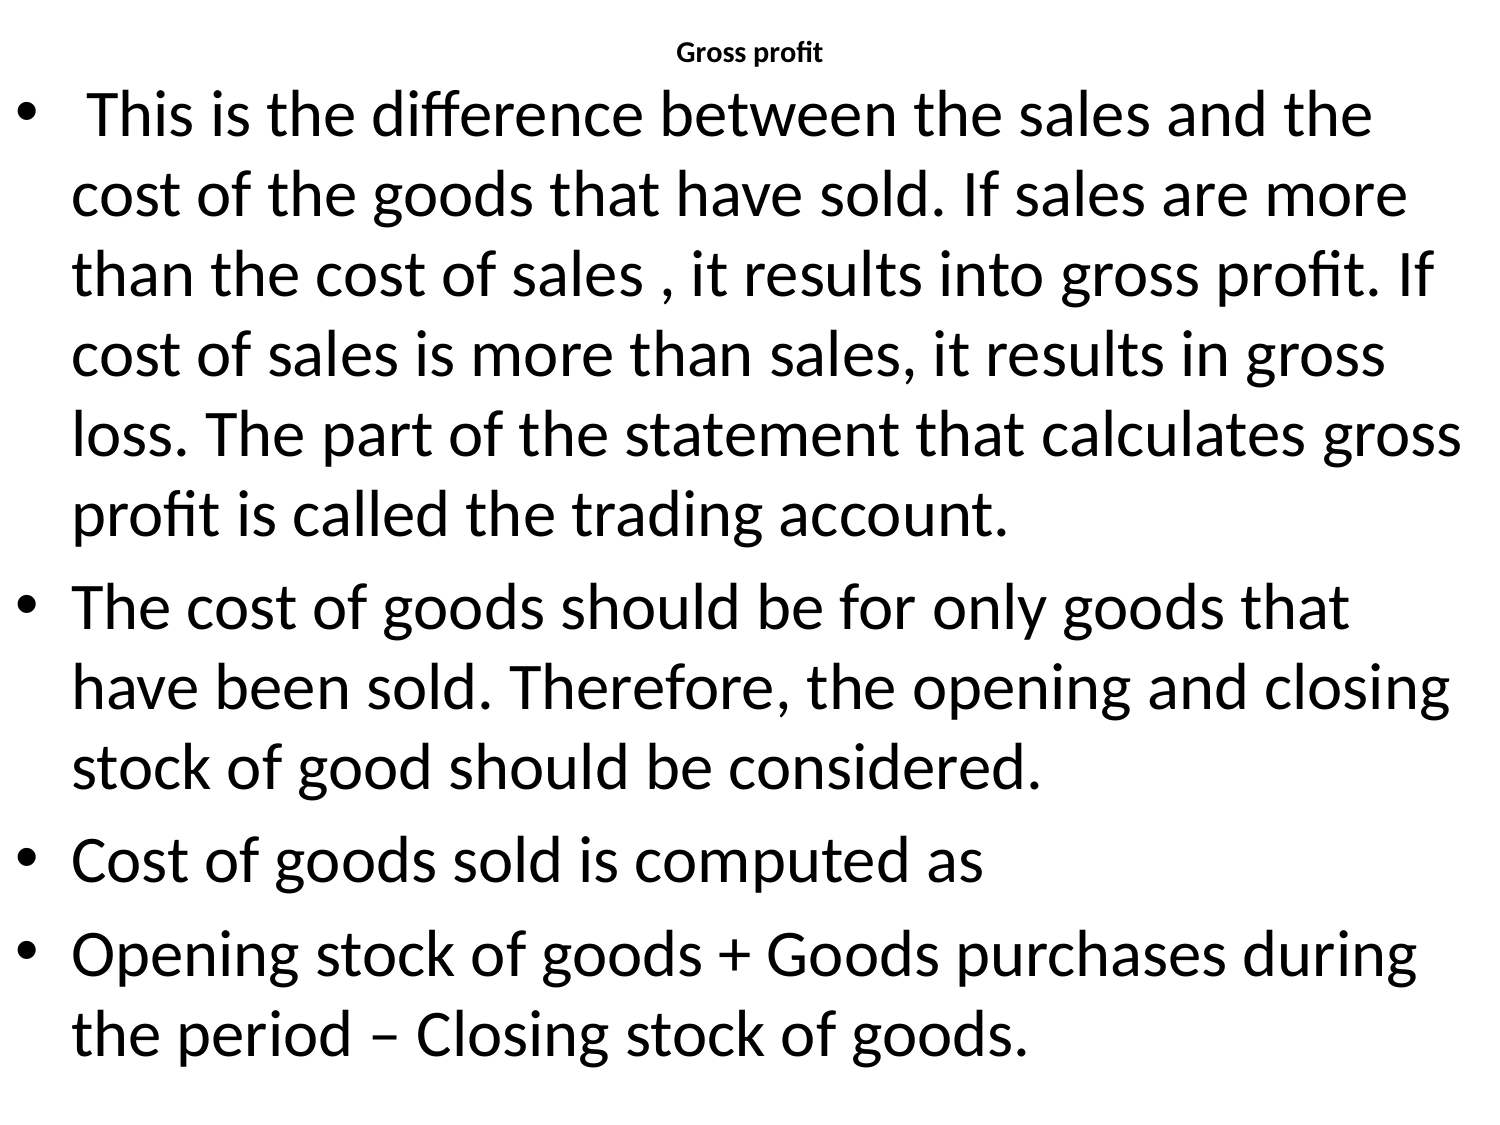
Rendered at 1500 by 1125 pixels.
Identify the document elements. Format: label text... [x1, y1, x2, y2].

title Gross profit [75, 24, 1425, 62]
list This is the difference between the sales and the cost of the goods that have sold. If sales are more than the cost of sales , it results into gross profit. If cost of sales is more than sales, it results in gross loss. The part of the statement that calculates gross profit is called the trading account. The cost of goods should be for only goods that have been sold. Therefore, the opening and closing stock of good should be considered. Cost of goods sold is computed as Opening stock of goods + Goods purchases during the period – Closing stock of goods. [0, 62, 1500, 1125]
